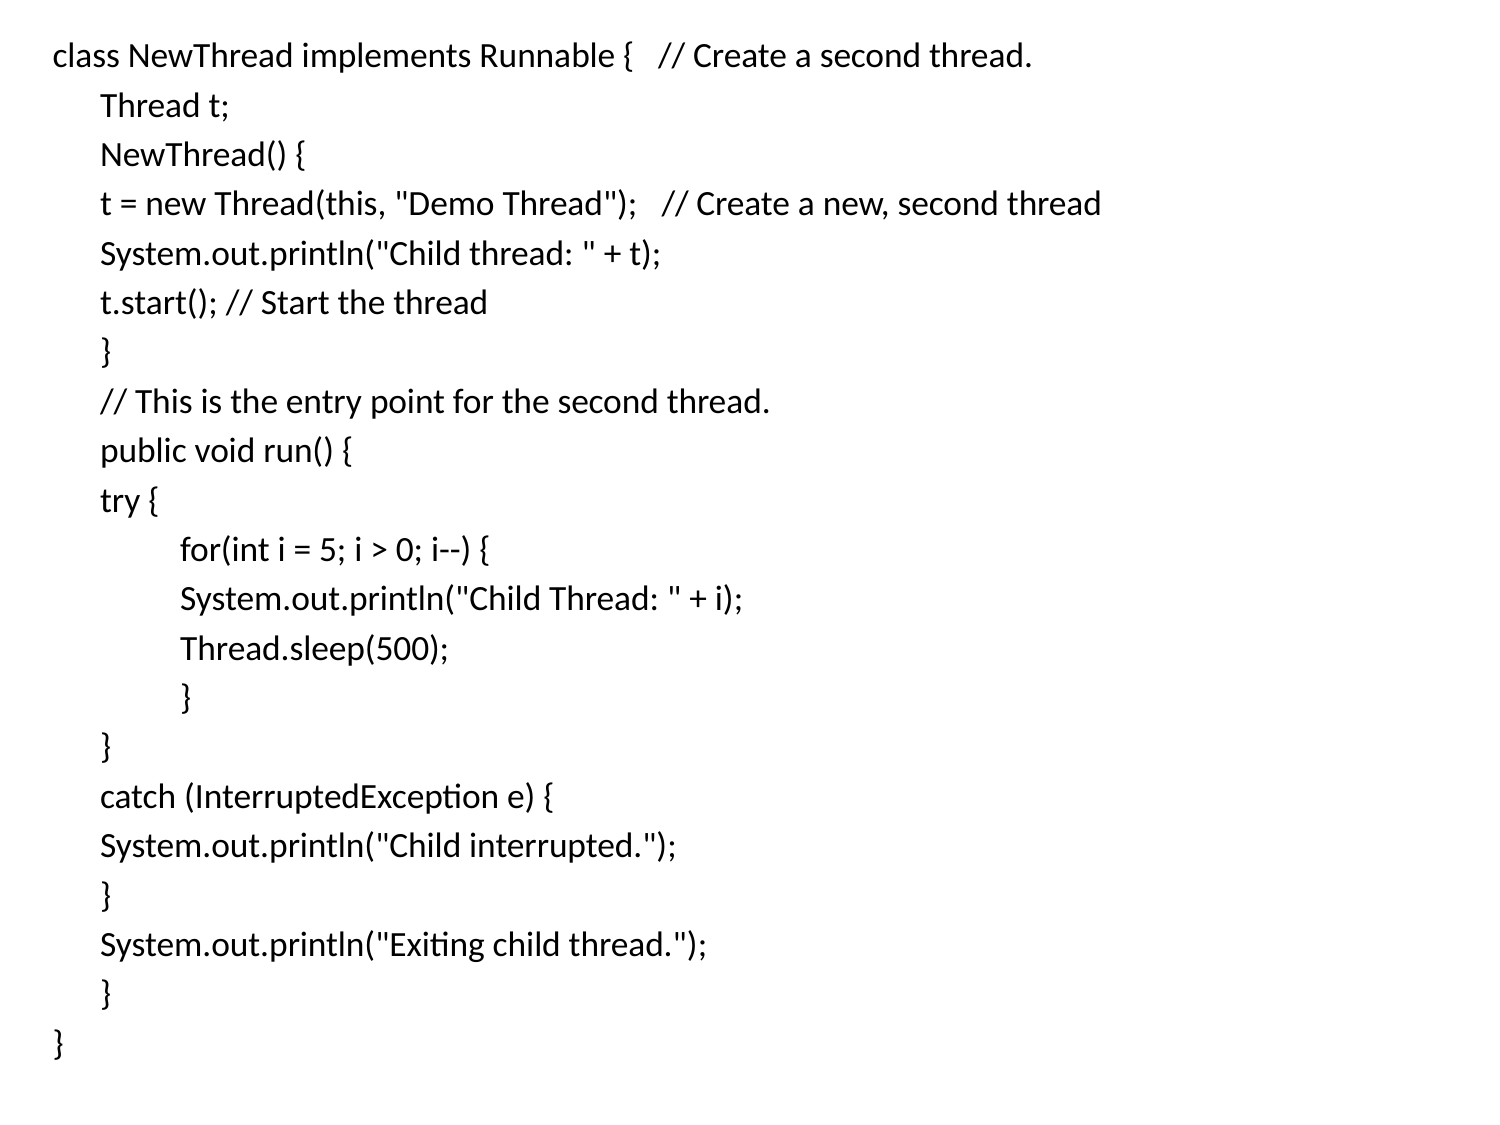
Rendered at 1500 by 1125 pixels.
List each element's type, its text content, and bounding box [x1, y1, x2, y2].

list class NewThread implements Runnable { // Create a second thread. Thread t; NewThread() { t = new Thread(this, "Demo Thread"); // Create a new, second thread System.out.println("Child thread: " + t); t.start(); // Start the thread } // This is the entry point for the second thread. public void run() { try { for(int i = 5; i > 0; i--) { System.out.println("Child Thread: " + i); Thread.sleep(500); } } catch (InterruptedException e) { System.out.println("Child interrupted."); } System.out.println("Exiting child thread."); } } [37, 24, 1463, 1088]
